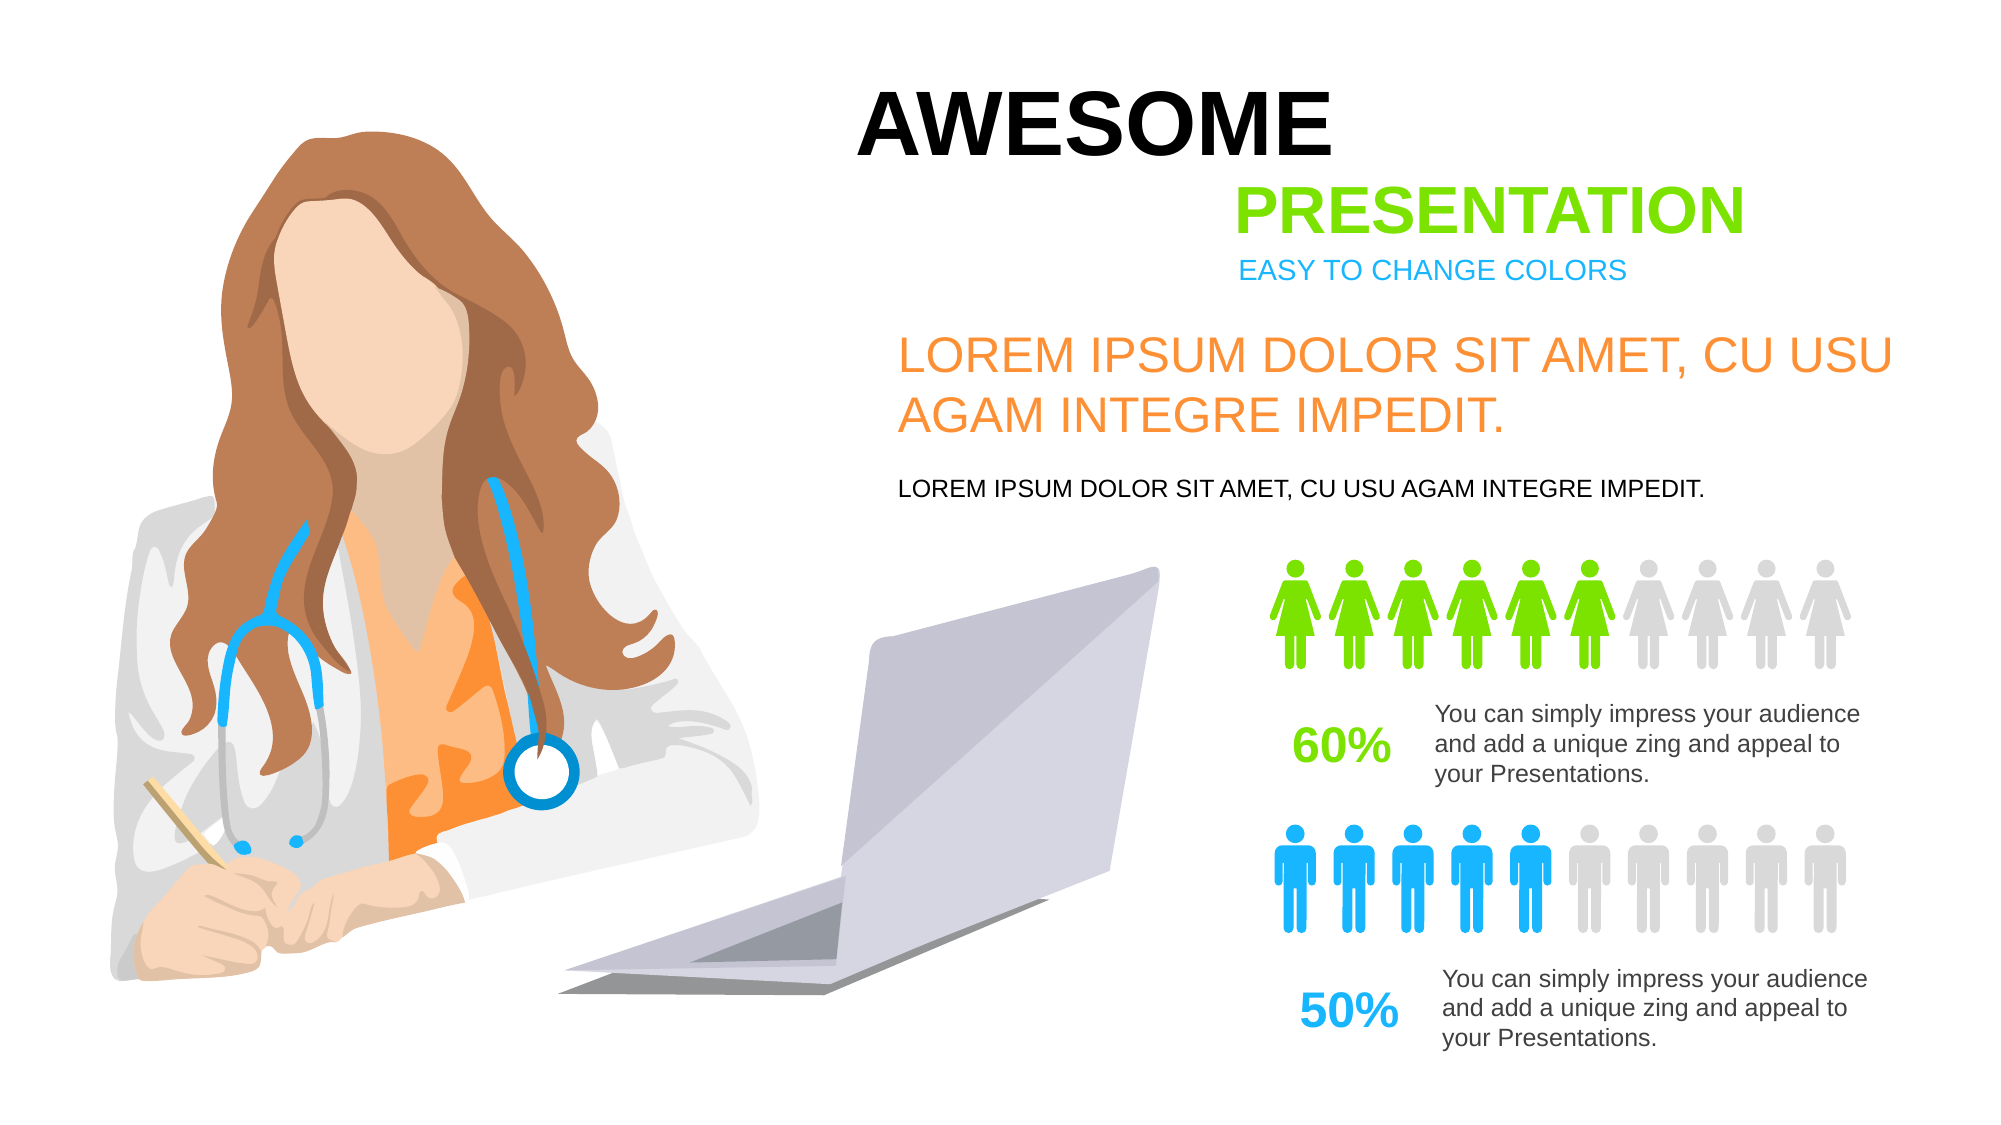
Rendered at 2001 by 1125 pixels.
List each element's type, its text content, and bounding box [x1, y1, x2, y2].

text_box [1274, 824, 1846, 934]
text_box PRESENTATION [1219, 159, 1909, 255]
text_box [1269, 690, 1887, 797]
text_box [557, 566, 1160, 996]
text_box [1277, 954, 1894, 1061]
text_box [1269, 559, 1851, 670]
text_box LOREM IPSUM DOLOR SIT AMET, CU USU AGAM INTEGRE IMPEDIT. [883, 314, 1947, 450]
text_box EASY TO CHANGE COLORS [1223, 244, 1913, 294]
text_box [110, 131, 760, 982]
text_box LOREM IPSUM DOLOR SIT AMET, CU USU AGAM INTEGRE IMPEDIT. [883, 465, 1947, 510]
text_box AWESOME [840, 56, 1530, 182]
